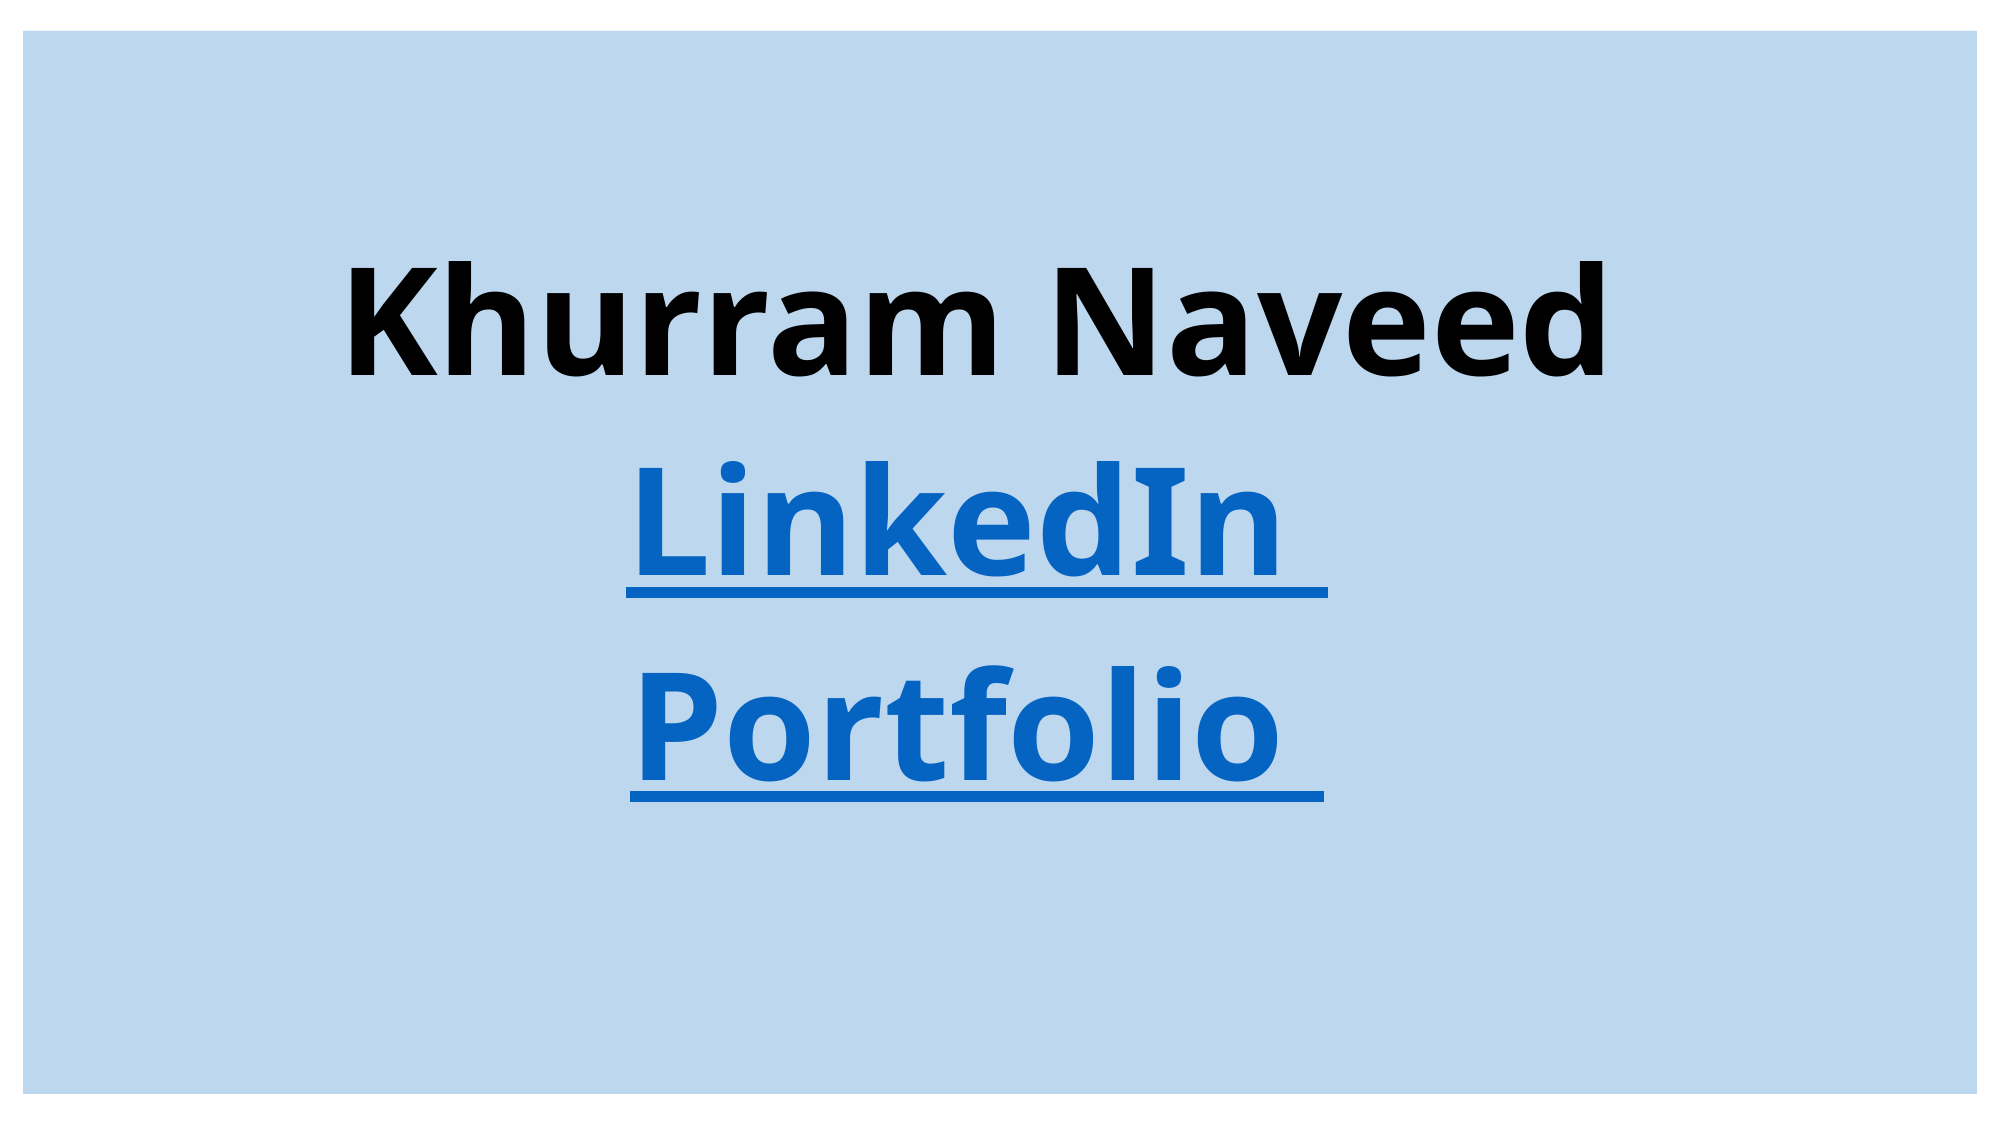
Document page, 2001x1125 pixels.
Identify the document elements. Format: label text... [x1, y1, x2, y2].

subtitle Khurram Naveed LinkedIn Portfolio [60, 82, 1894, 1005]
text_box [22, 30, 1978, 1095]
